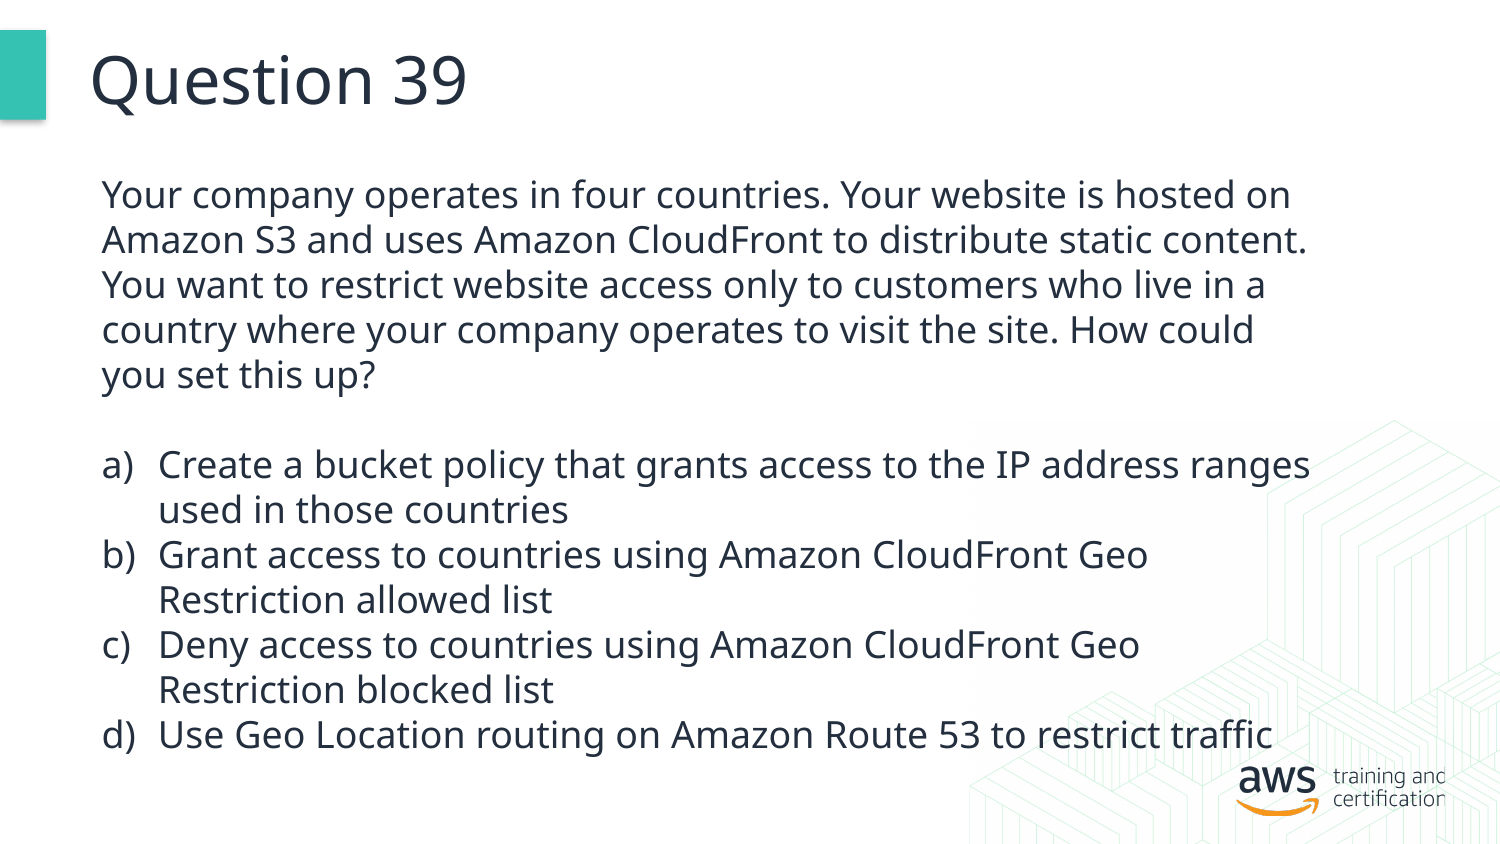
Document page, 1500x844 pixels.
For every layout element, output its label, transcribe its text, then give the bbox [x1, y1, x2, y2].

text_box Your company operates in four countries. Your website is hosted on Amazon S3 and uses Amazon CloudFront to distribute static content. You want to restrict website access only to customers who live in a country where your company operates to visit the site. How could you set this up? Create a bucket policy that grants access to the IP address ranges used in those countries Grant access to countries using Amazon CloudFront Geo Restriction allowed list Deny access to countries using Amazon CloudFront Geo Restriction blocked list Use Geo Location routing on Amazon Route 53 to restrict traffic [86, 163, 1337, 680]
title Question 39 [75, 30, 1402, 120]
